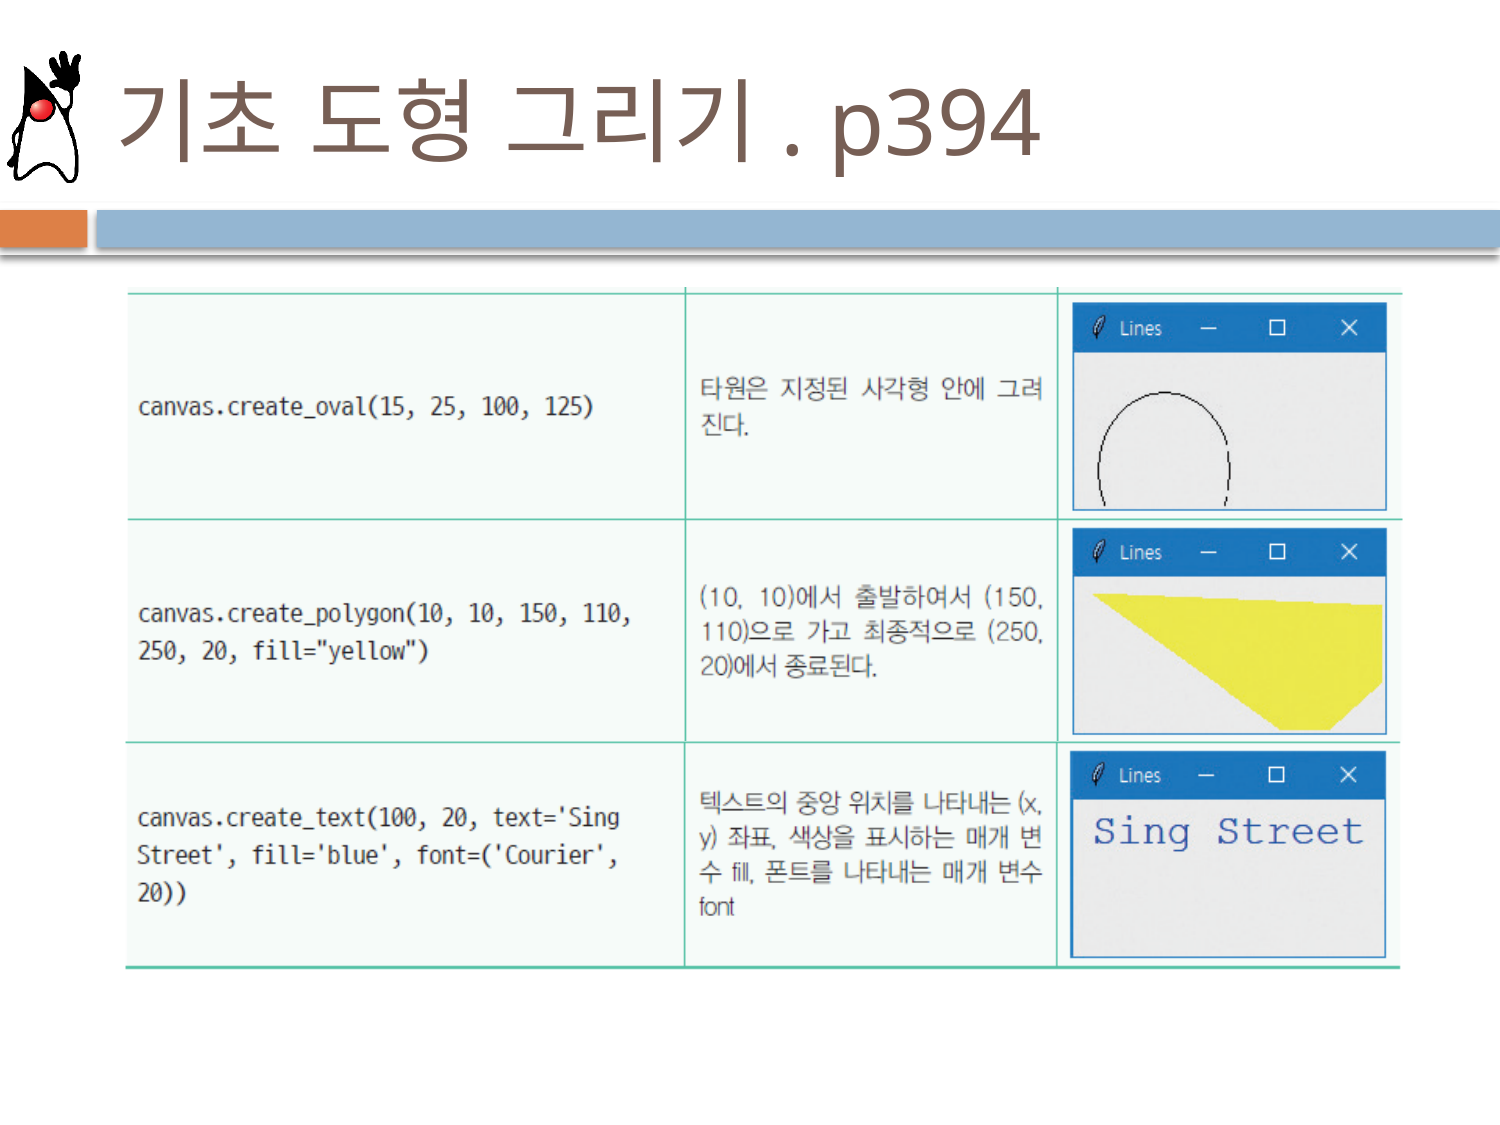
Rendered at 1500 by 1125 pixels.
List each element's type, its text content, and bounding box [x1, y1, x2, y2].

picture [7, 51, 81, 183]
picture [92, 741, 1416, 985]
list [100, 287, 1420, 745]
title 기초 도형 그리기. p394 [100, 37, 1438, 200]
